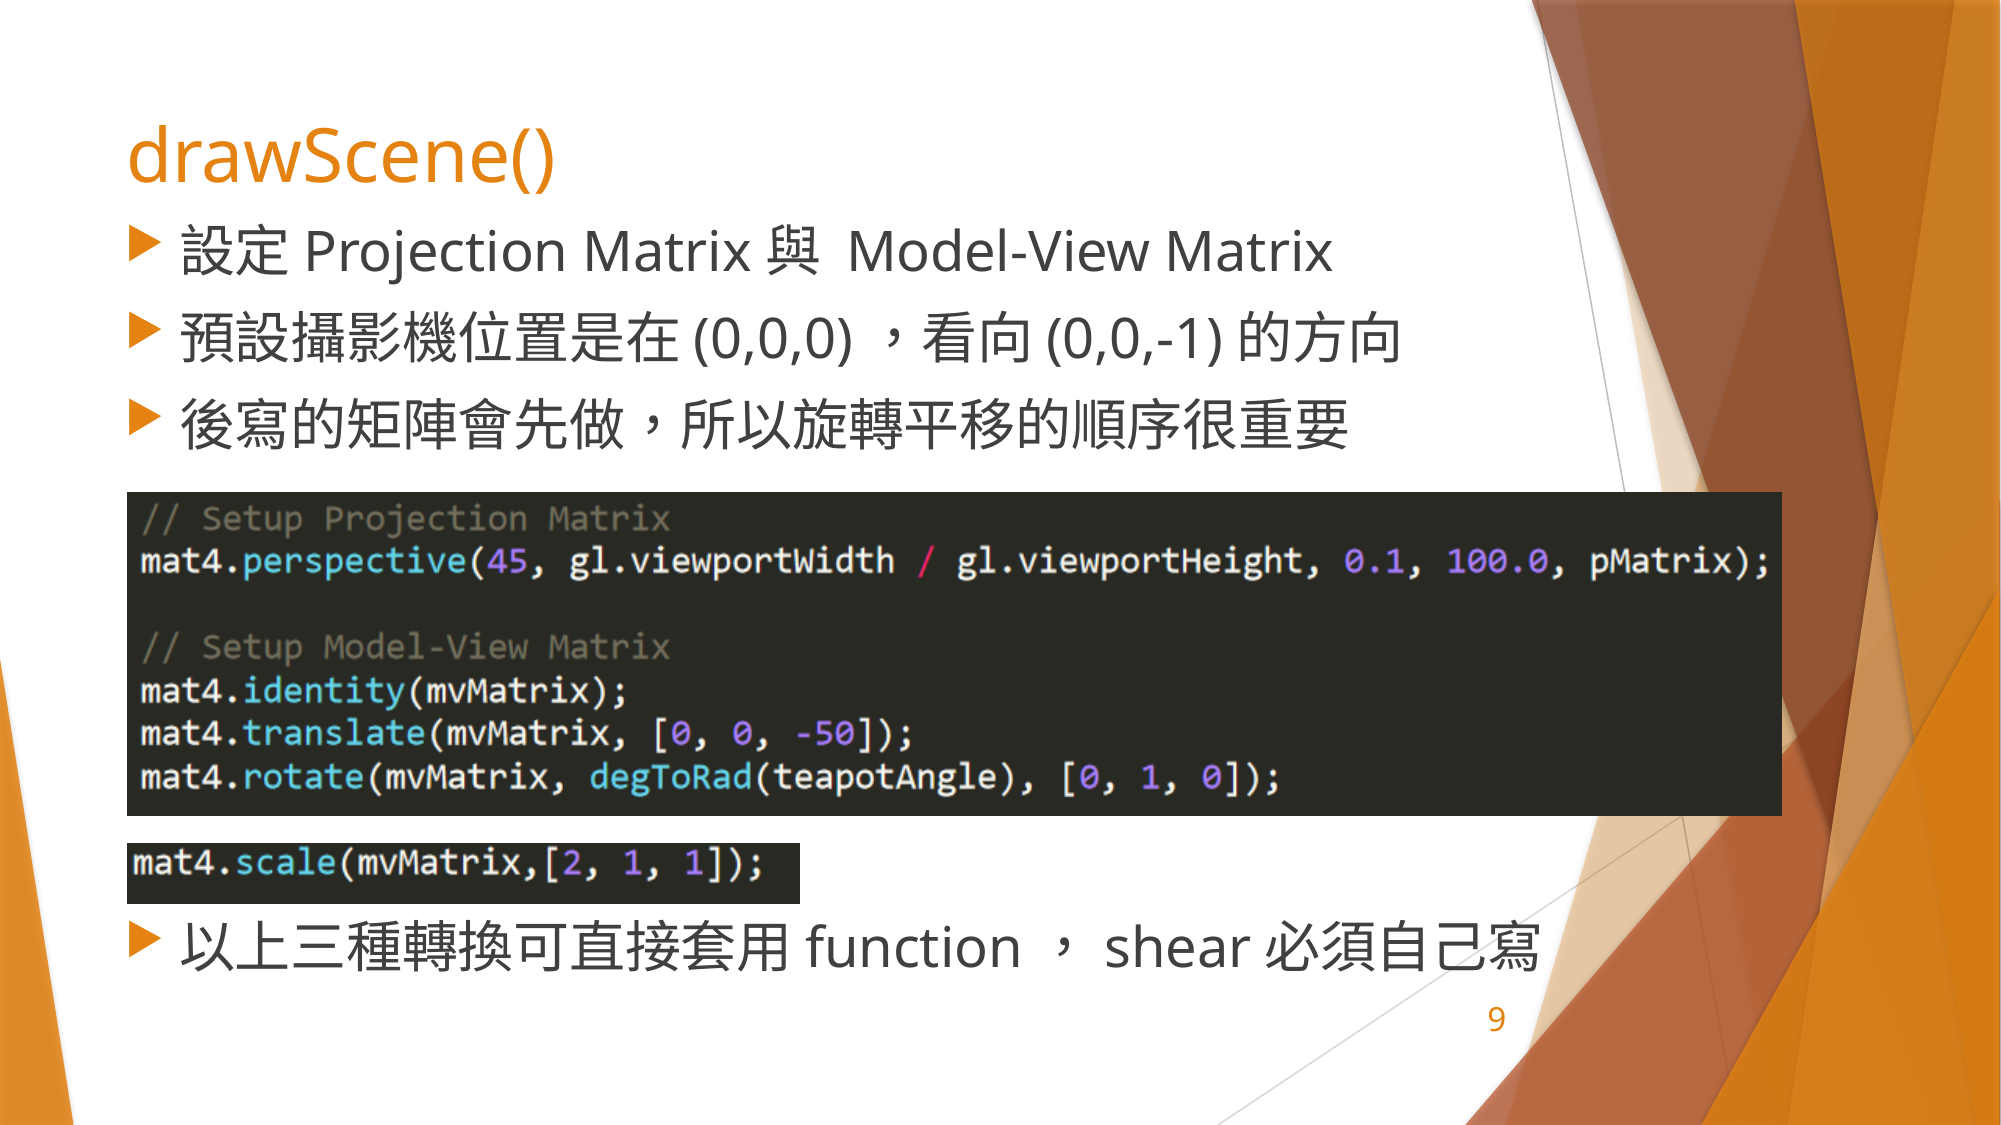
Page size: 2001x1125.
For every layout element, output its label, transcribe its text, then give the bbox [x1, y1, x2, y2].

title drawScene() [111, 99, 1522, 208]
list 設定Projection Matrix與 Model-View Matrix 預設攝影機位置是在(0,0,0)，看向(0,0,-1)的方向 後寫的矩陣會先做，所以旋轉平移的順序很重要 以上三種轉換可直接套用function，shear必須自己寫 [110, 208, 1573, 1031]
picture [126, 491, 1783, 817]
picture [126, 843, 800, 904]
slide_number 9 [1409, 991, 1522, 1051]
